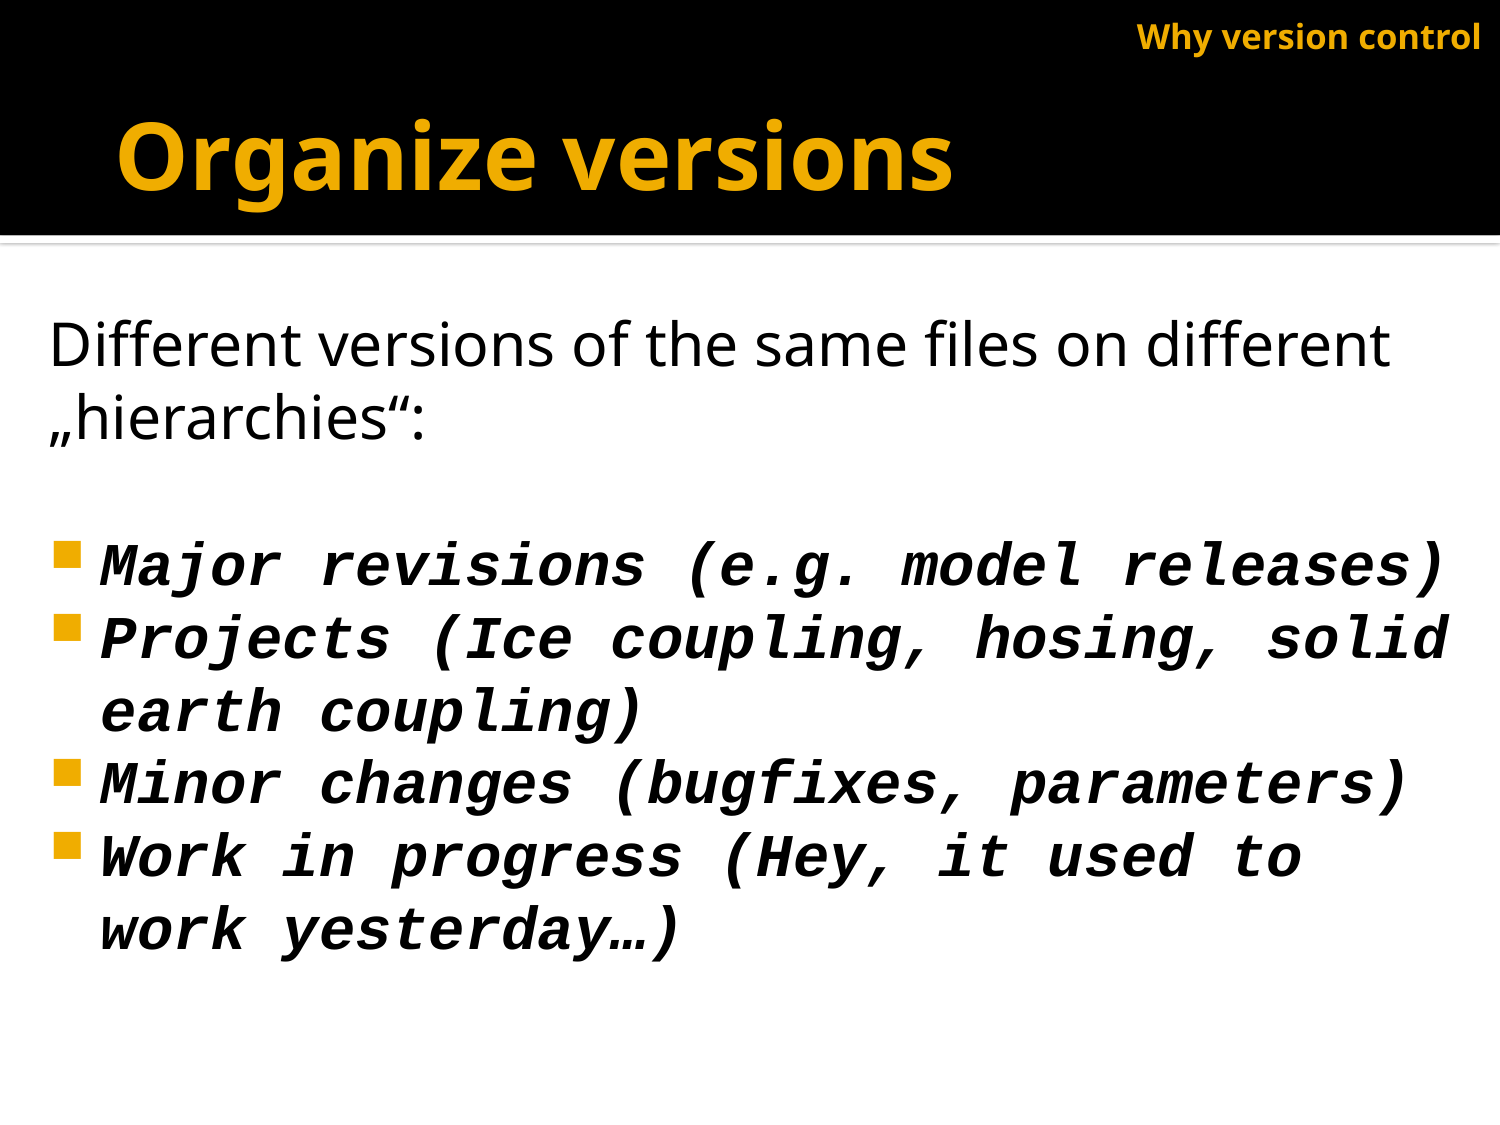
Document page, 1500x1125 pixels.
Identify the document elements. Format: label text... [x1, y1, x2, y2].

list Different versions of the same files on different „hierarchies“: Major revisions (e.g. model releases) Projects (Ice coupling, hosing, solid earth coupling) Minor changes (bugfixes, parameters) Work in progress (Hey, it used to work yesterday…) [20, 291, 1475, 1101]
title Why version control [1095, 2, 1490, 69]
text_box Organize versions [99, 50, 1450, 256]
